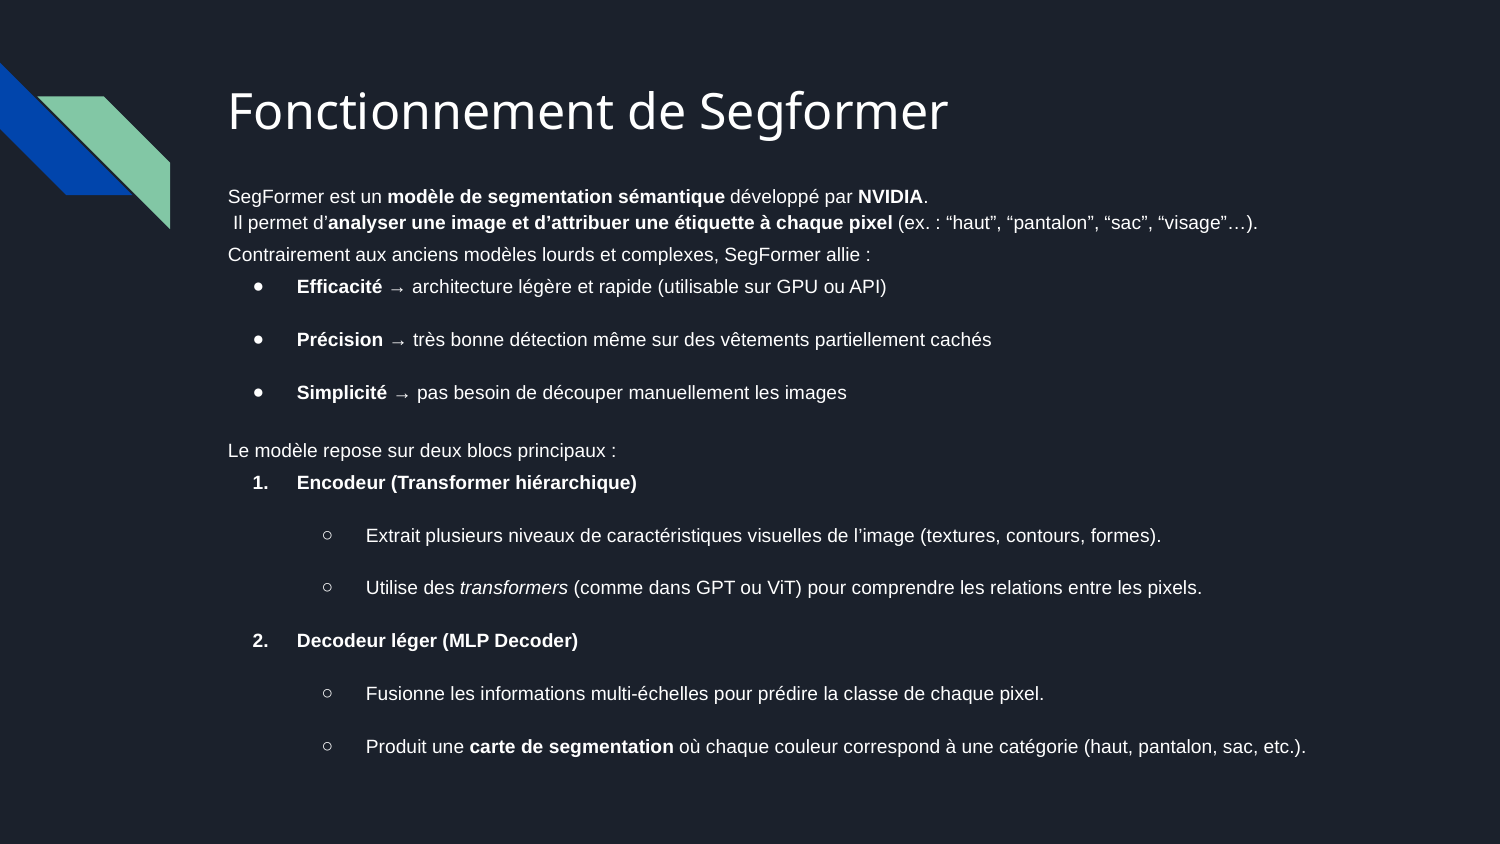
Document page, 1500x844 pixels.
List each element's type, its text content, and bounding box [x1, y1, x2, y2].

title Fonctionnement de Segformer [212, 64, 1368, 165]
list SegFormer est un modèle de segmentation sémantique développé par NVIDIA. Il permet d’analyser une image et d’attribuer une étiquette à chaque pixel (ex. : “haut”, “pantalon”, “sac”, “visage”…). Contrairement aux anciens modèles lourds et complexes, SegFormer allie : Efficacité → architecture légère et rapide (utilisable sur GPU ou API) Précision → très bonne détection même sur des vêtements partiellement cachés Simplicité → pas besoin de découper manuellement les images Le modèle repose sur deux blocs principaux : Encodeur (Transformer hiérarchique) Extrait plusieurs niveaux de caractéristiques visuelles de l’image (textures, contours, formes). Utilise des transformers (comme dans GPT ou ViT) pour comprendre les relations entre les pixels. Decodeur léger (MLP Decoder) Fusionne les informations multi-échelles pour prédire la classe de chaque pixel. Produit une carte de segmentation où chaque couleur correspond à une catégorie (haut, pantalon, sac, etc.). [212, 165, 1380, 831]
